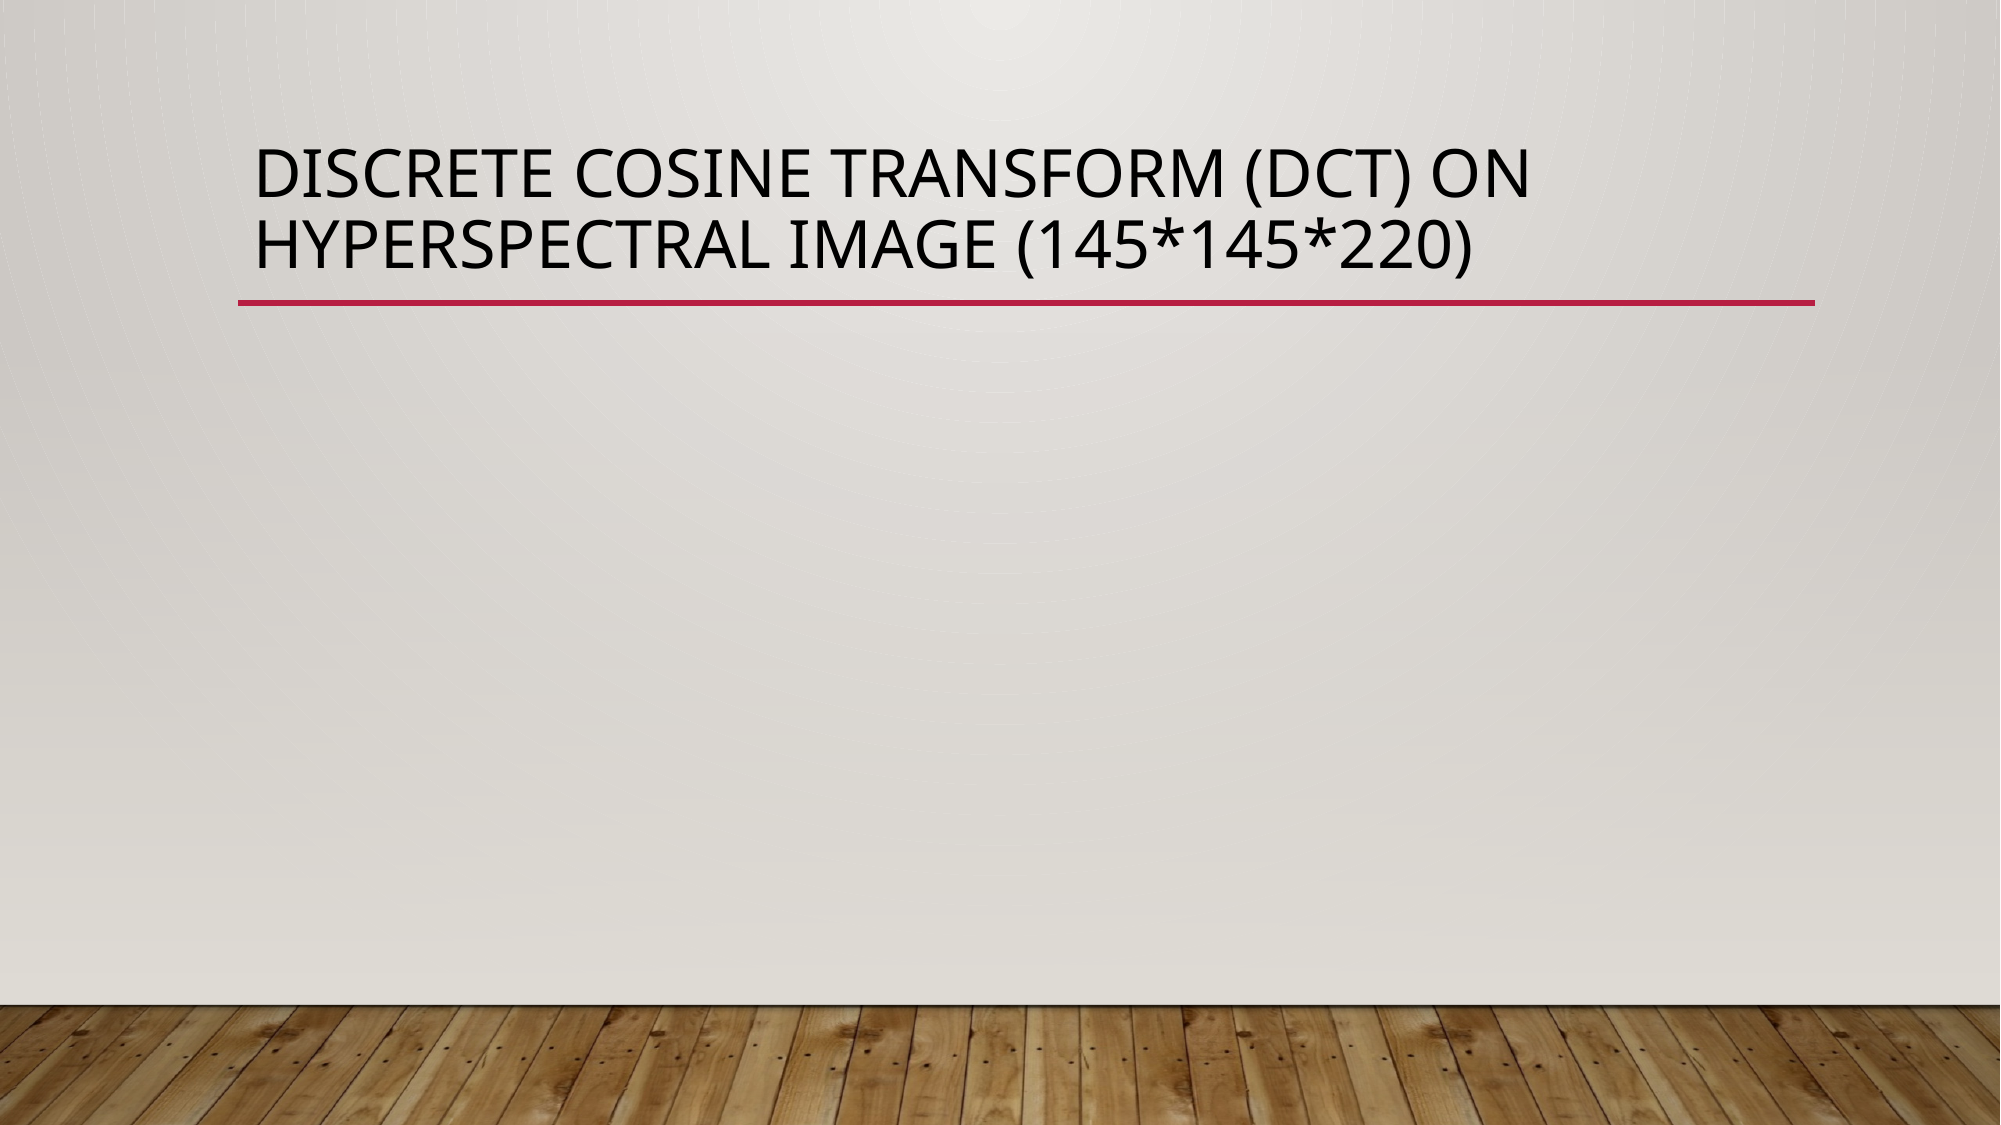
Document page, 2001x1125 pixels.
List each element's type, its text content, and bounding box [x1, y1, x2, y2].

title DISCRETE COSINE transform (DCT) on hyperspectral image (145*145*220) [238, 131, 1814, 305]
picture [0, 1005, 2000, 1125]
